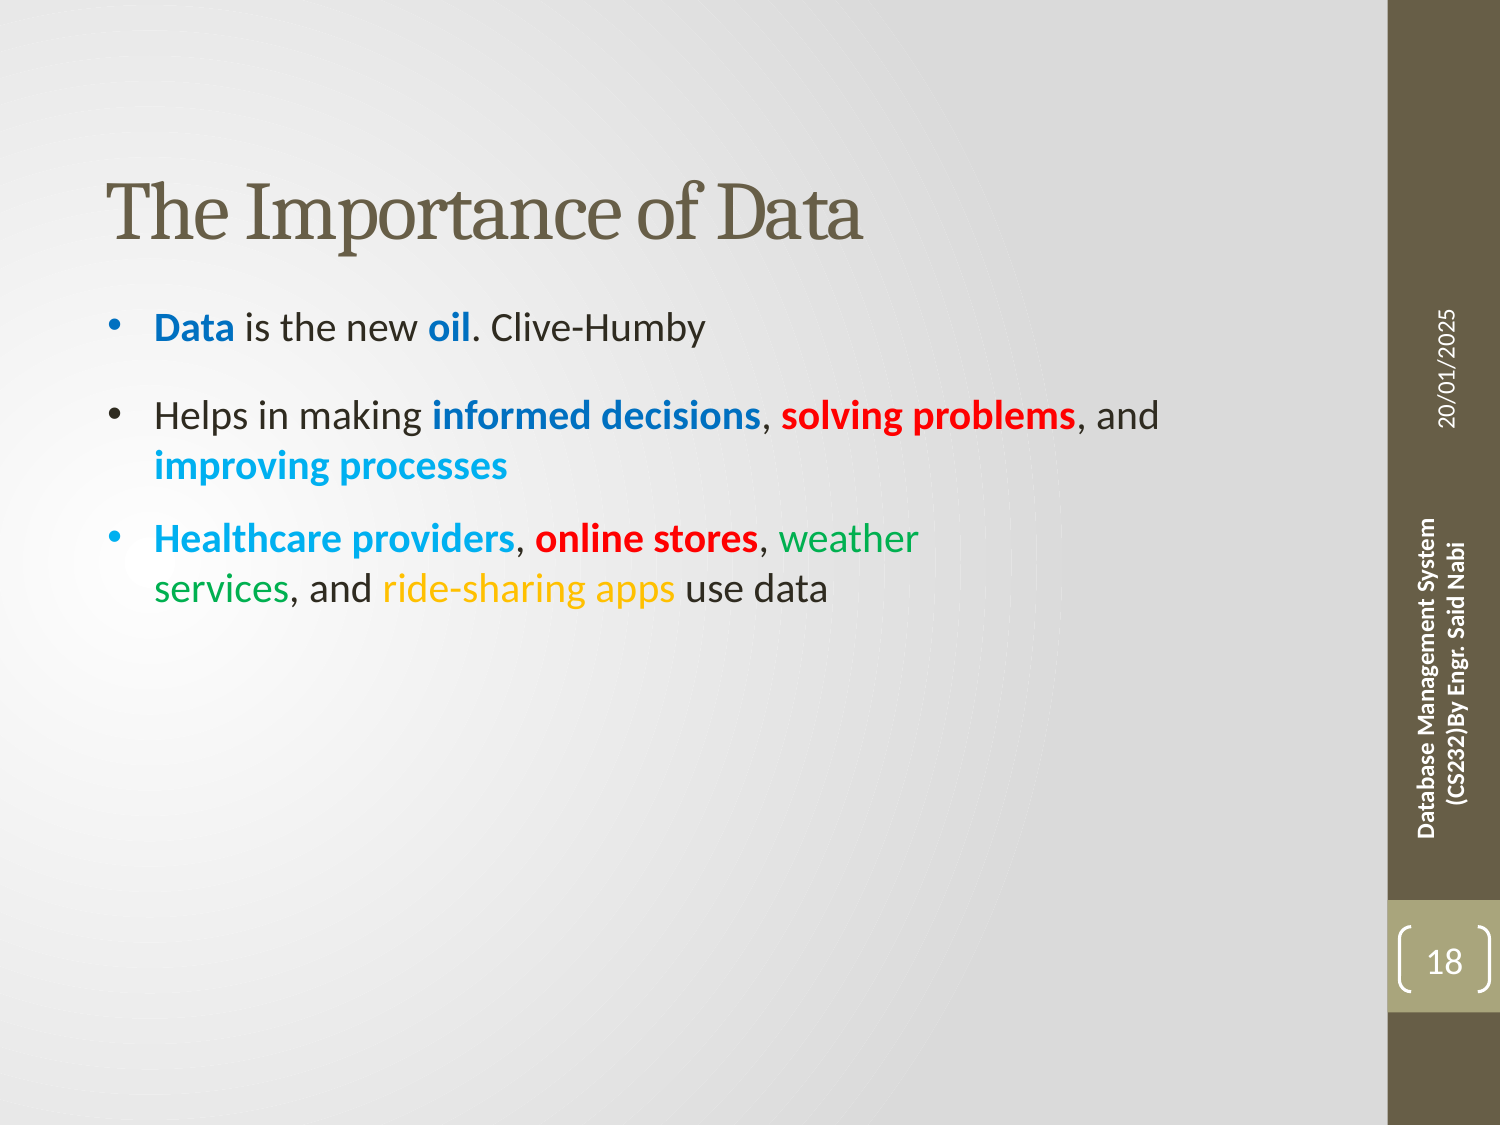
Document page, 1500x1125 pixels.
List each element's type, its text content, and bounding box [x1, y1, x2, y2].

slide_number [1414, 45, 1475, 446]
slide_number 18 [1397, 925, 1492, 994]
text_box Helps in making informed decisions, solving problems, and improving processes [92, 380, 1275, 496]
text_box The Importance of Data [90, 137, 1013, 276]
text_box Data is the new oil. Clive-Humby [92, 292, 1275, 357]
text_box Healthcare providers, online stores, weather services, and ride-sharing apps use data [92, 503, 1088, 719]
footer Database Management System (CS232)By Engr. Said Nabi [1424, 503, 1485, 892]
